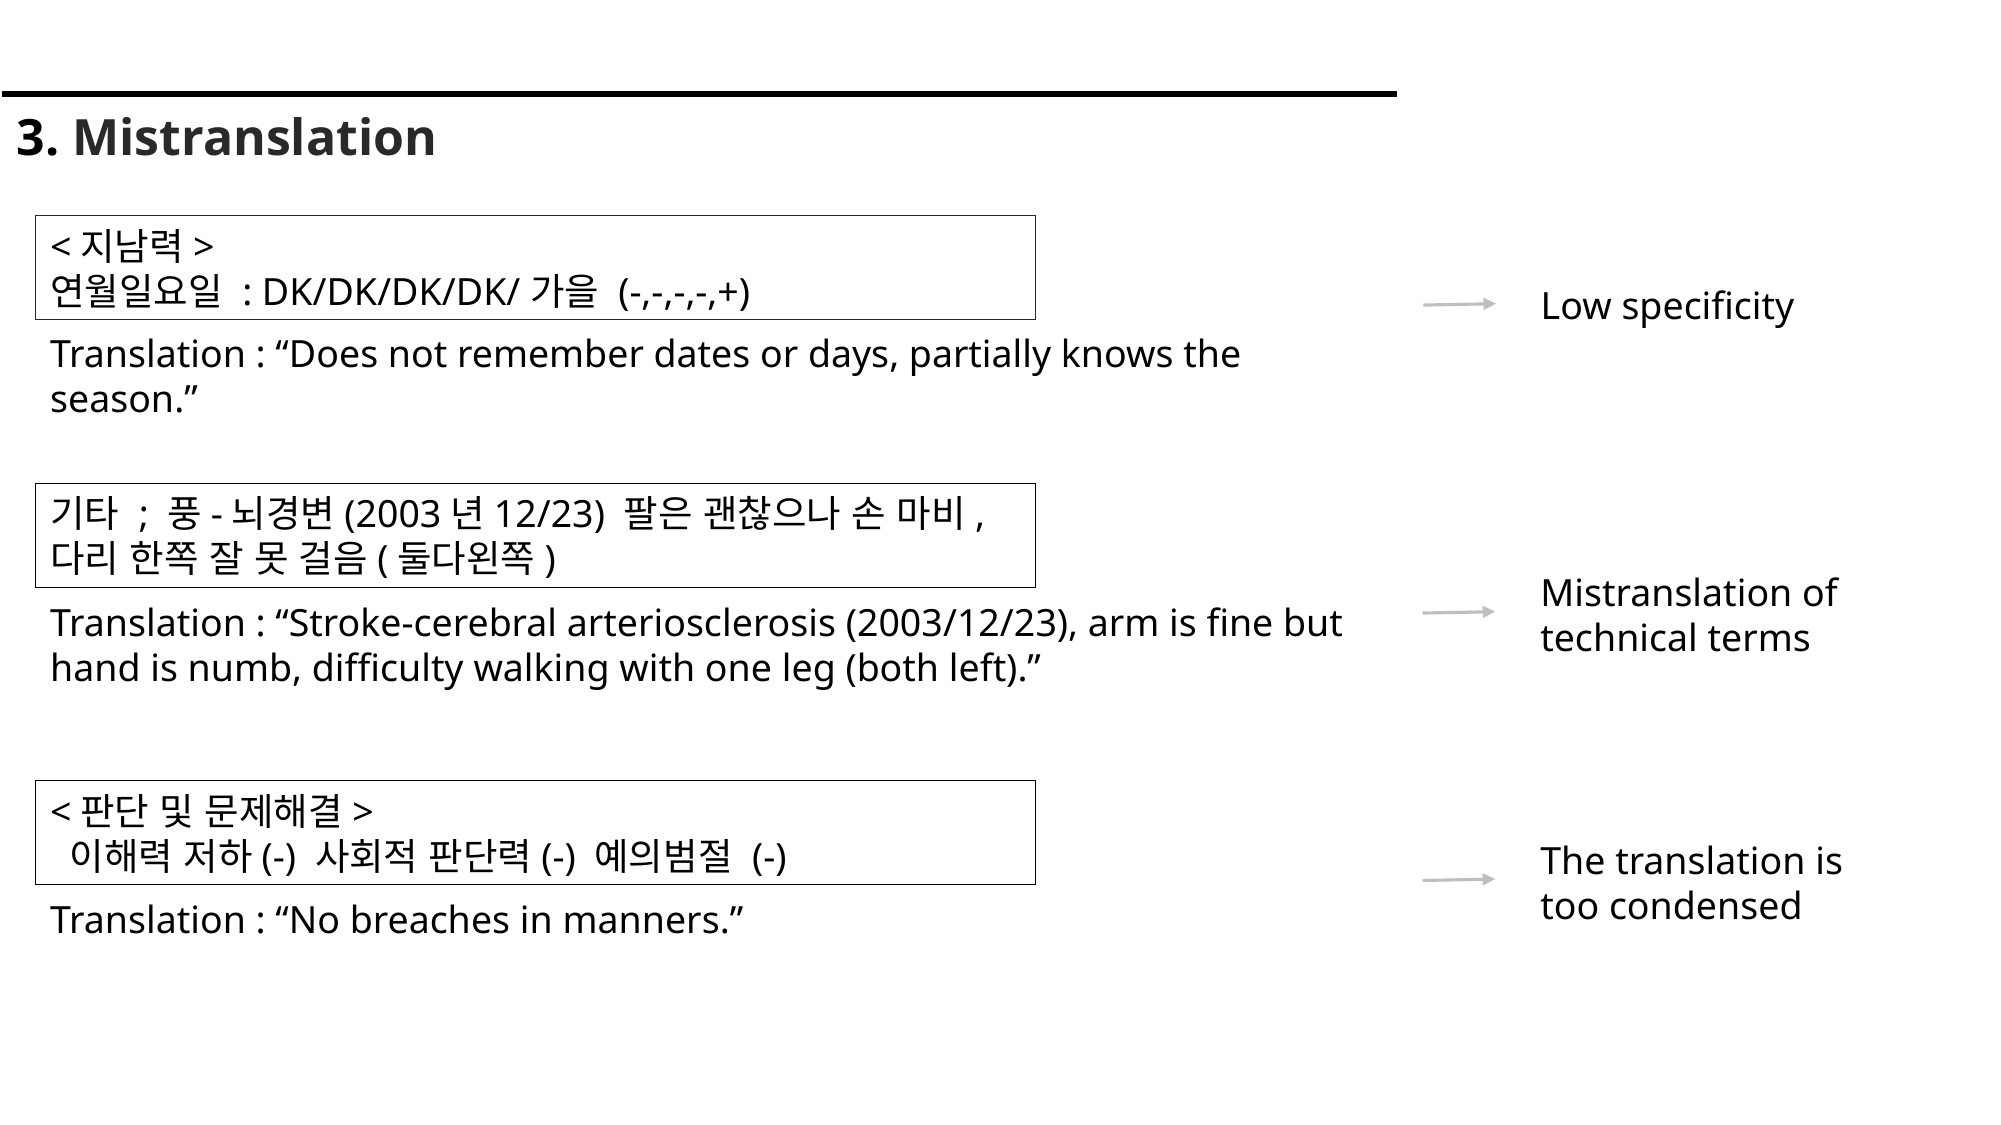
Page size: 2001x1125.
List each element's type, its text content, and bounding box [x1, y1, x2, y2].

text_box <판단 및 문제해결> 이해력 저하(-) 사회적 판단력(-) 예의범절 (-) [35, 780, 1036, 885]
table_header 3. Mistranslation [2, 97, 1397, 175]
text_box The translation is too condensed [1525, 829, 1914, 935]
text_box Mistranslation of technical terms [1525, 562, 1914, 667]
text_box Translation : “No breaches in manners.” [35, 888, 1386, 949]
text_box <지남력> 연월일요일 : DK/DK/DK/DK/가을 (-,-,-,-,+) [35, 215, 1036, 320]
text_box 기타 ; 풍-뇌경변(2003년12/23) 팔은 괜찮으나 손 마비, 다리 한쪽 잘 못 걸음(둘다왼쪽) [35, 483, 1036, 588]
text_box Low specificity [1525, 274, 1823, 335]
text_box Translation : “Stroke-cerebral arteriosclerosis (2003/12/23), arm is fine but hand is numb, difficulty walking with one leg (both left).” [35, 591, 1386, 697]
text_box Translation : “Does not remember dates or days, partially knows the season.” [35, 322, 1386, 427]
